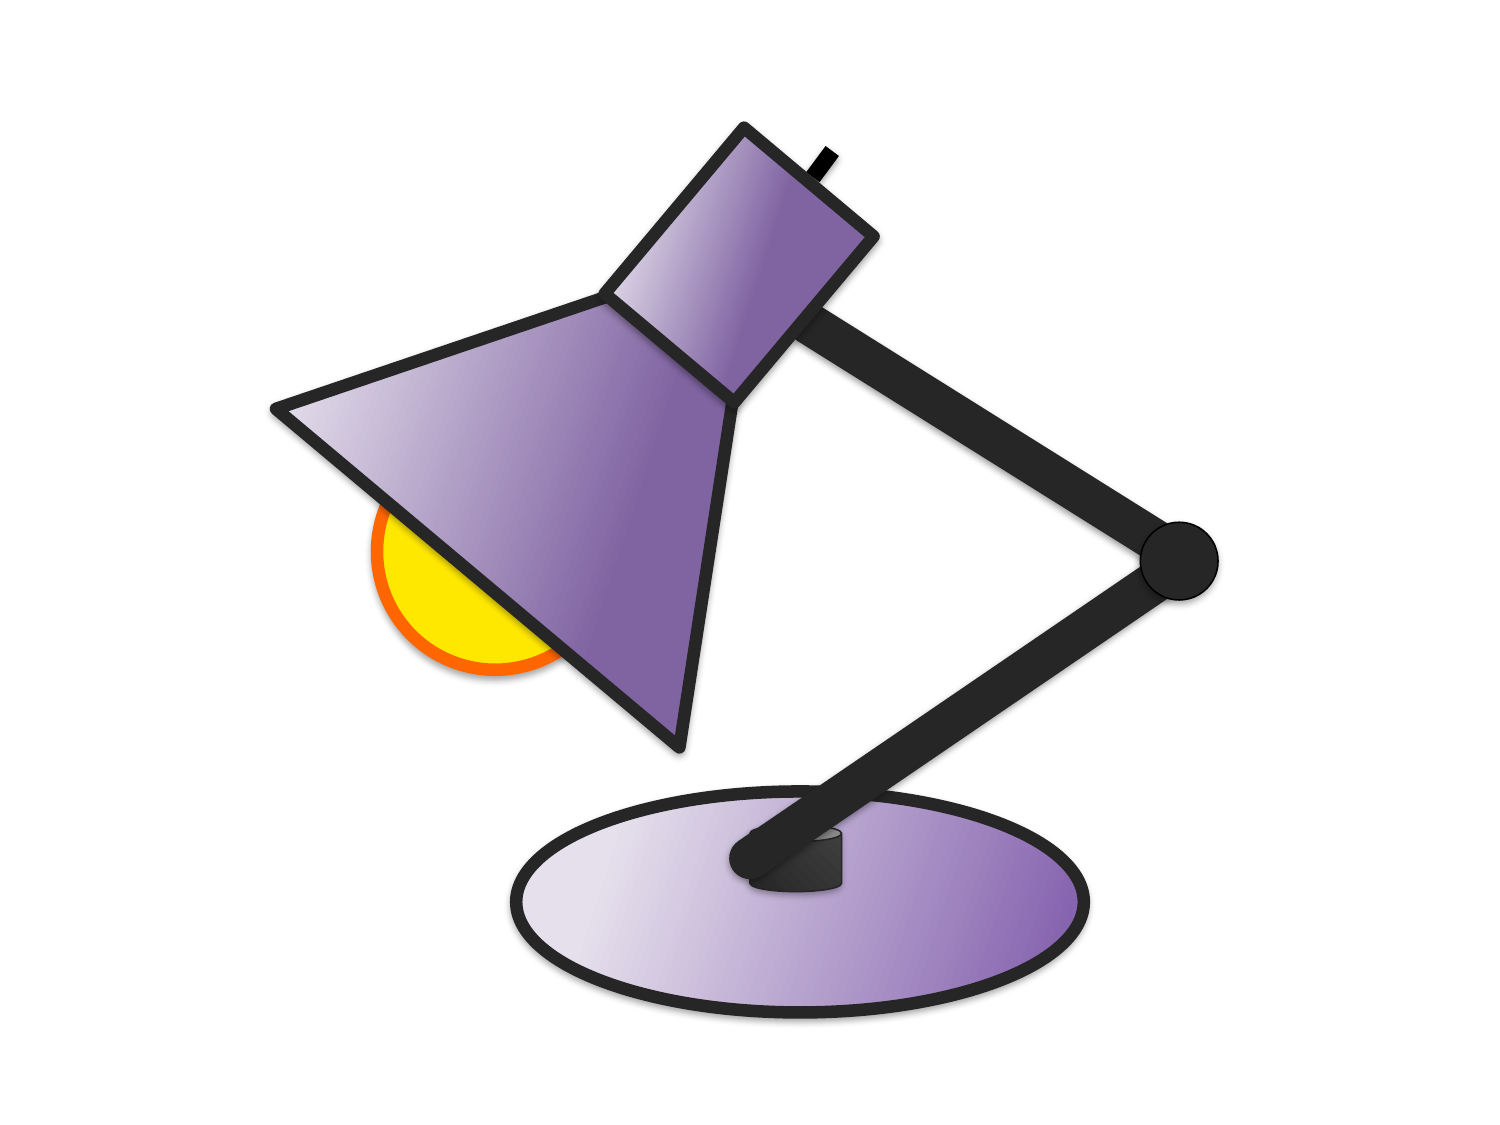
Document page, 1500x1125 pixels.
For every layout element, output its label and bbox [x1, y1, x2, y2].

text_box [913, 319, 1187, 559]
text_box [752, 834, 843, 893]
text_box [424, 647, 551, 671]
text_box [795, 560, 1187, 826]
text_box [515, 790, 1085, 1014]
text_box [379, 121, 908, 639]
text_box [1191, 523, 1219, 599]
